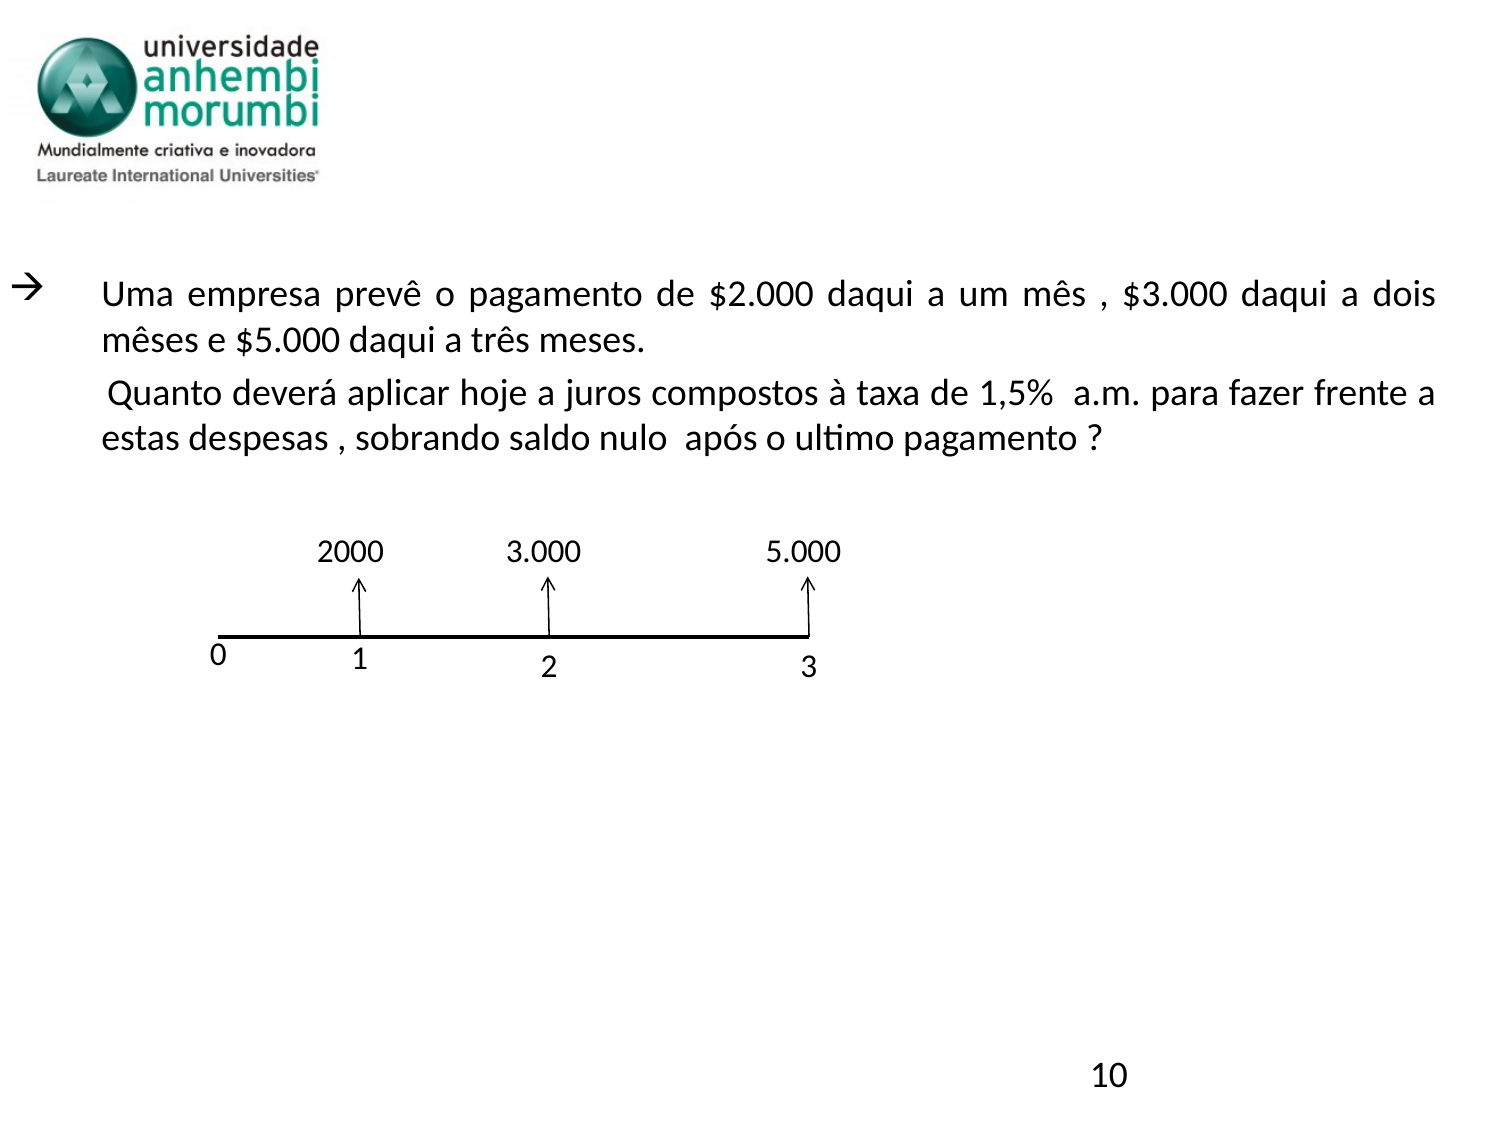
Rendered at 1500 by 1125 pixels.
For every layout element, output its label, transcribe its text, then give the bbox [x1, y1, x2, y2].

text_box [194, 522, 858, 693]
text_box Uma empresa prevê o pagamento de $2.000 daqui a um mês , $3.000 daqui a dois mêses e $5.000 daqui a três meses. Quanto deverá aplicar hoje a juros compostos à taxa de 1,5% a.m. para fazer frente a estas despesas , sobrando saldo nulo após o ultimo pagamento ? [0, 208, 1453, 468]
picture [8, 0, 349, 221]
slide_number 10 [1074, 1042, 1425, 1103]
